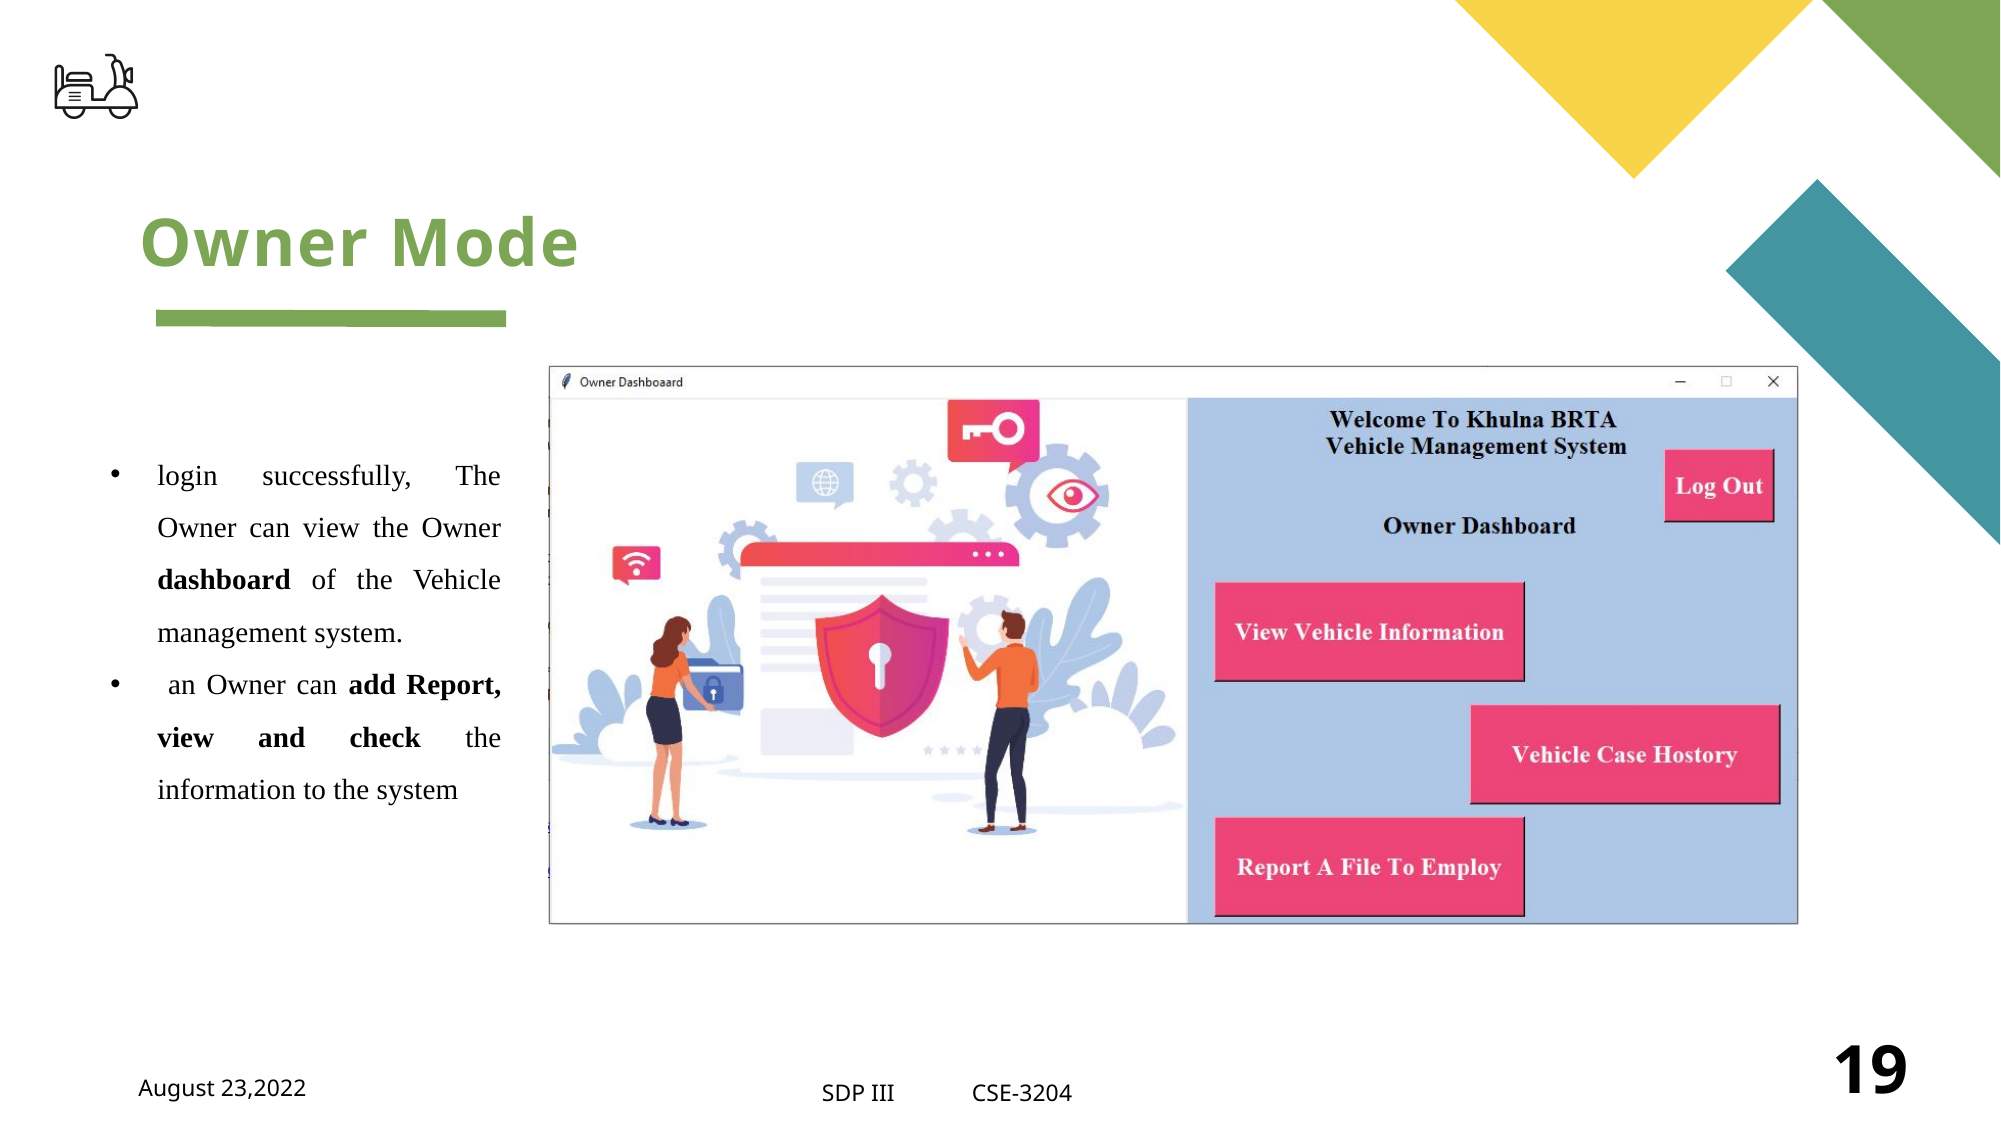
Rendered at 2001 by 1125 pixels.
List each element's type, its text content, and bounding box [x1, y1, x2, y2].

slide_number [138, 1073, 354, 1115]
text_box Owner Mode [139, 208, 636, 281]
picture [52, 46, 140, 134]
picture [547, 365, 1799, 925]
footer SDP III CSE-3204 [821, 1078, 1079, 1120]
text_box login successfully, The Owner can view the Owner dashboard of the Vehicle management system. an Owner can add Report, view and check the information to the system [95, 430, 517, 813]
slide_number 19 [1832, 1027, 1922, 1080]
